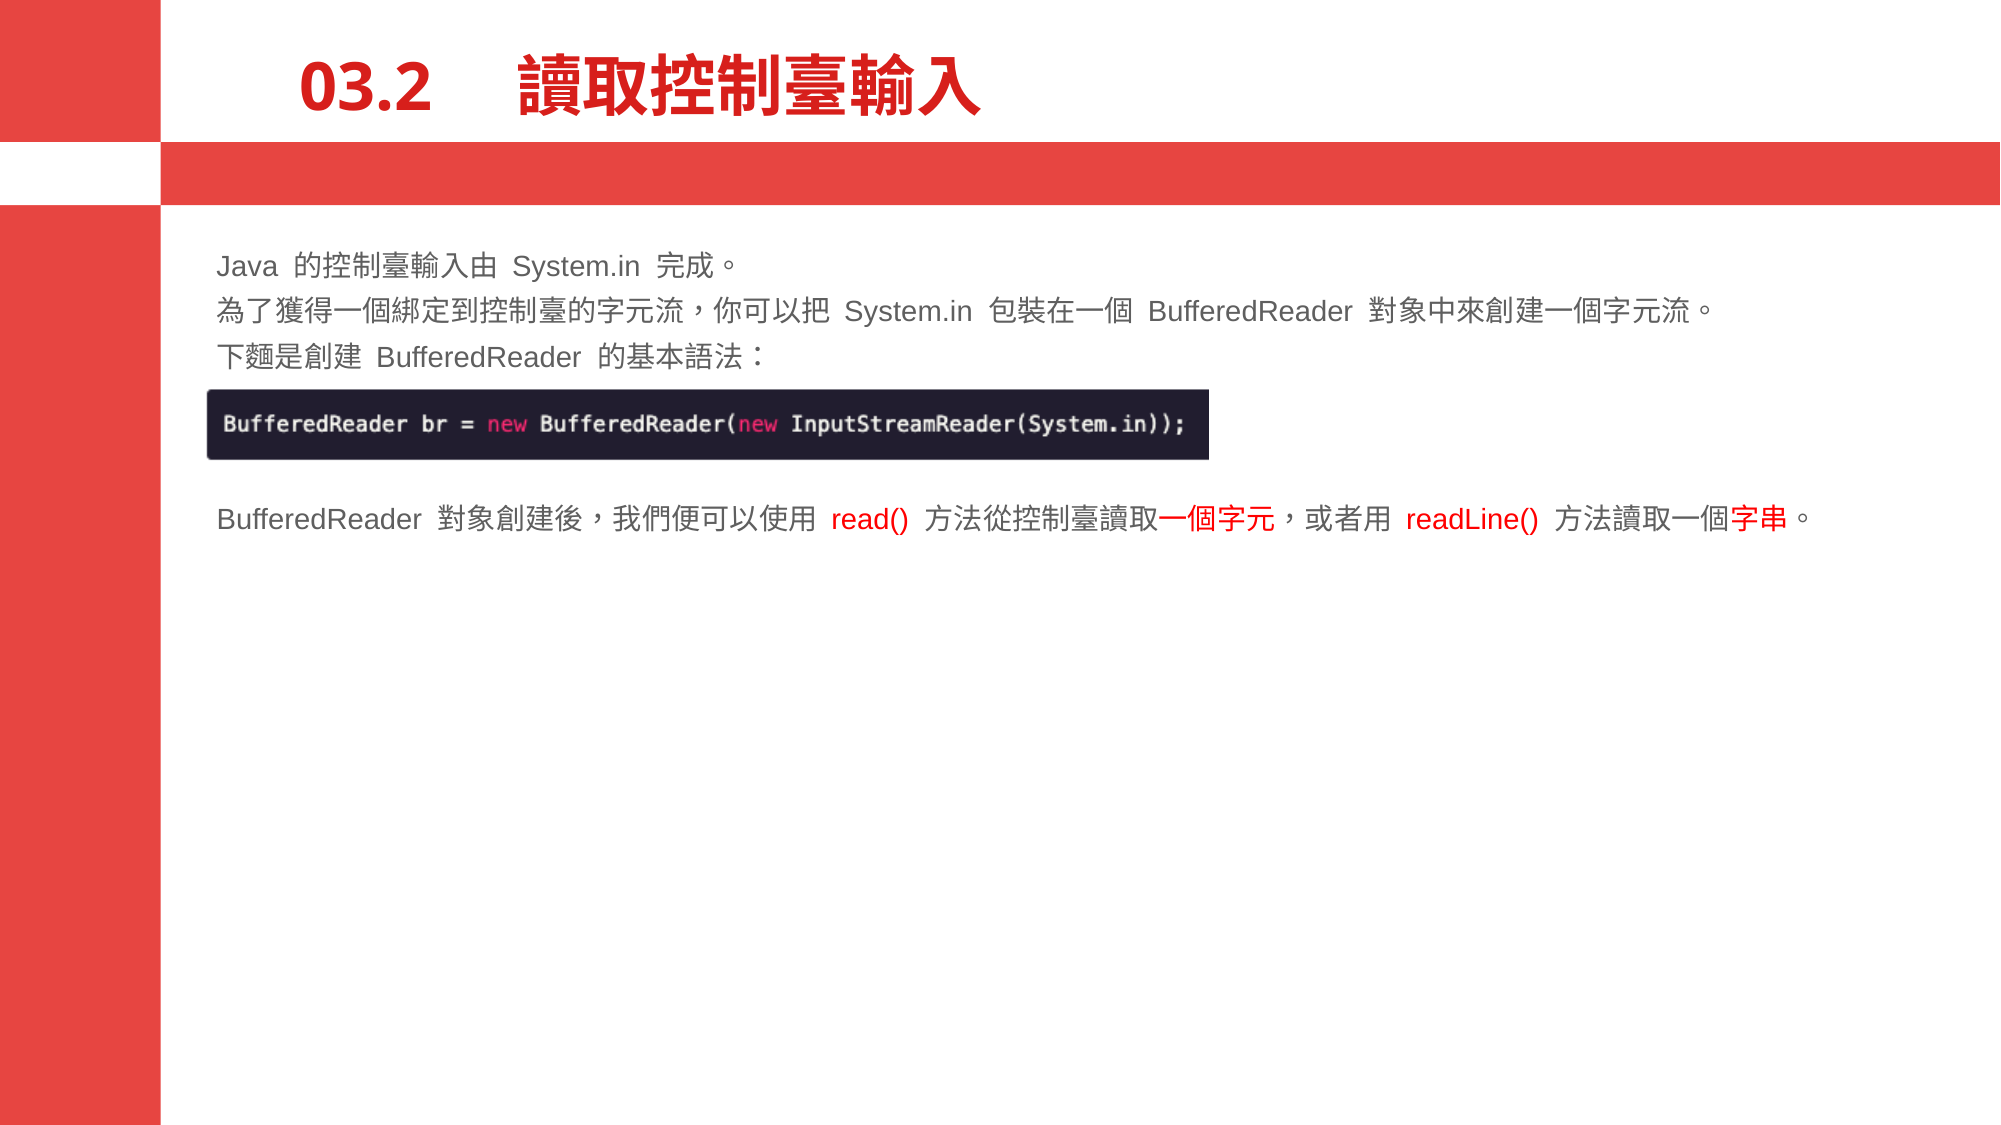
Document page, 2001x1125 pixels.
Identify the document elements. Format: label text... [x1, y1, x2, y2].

title 03.2 讀取控制臺輸入 [201, 16, 1929, 133]
text_box BufferedReader 對象創建後，我們便可以使用 read() 方法從控制臺讀取一個字元，或者用 readLine() 方法讀取一個字串。 [201, 482, 1946, 543]
picture [201, 385, 1209, 482]
text_box Java 的控制臺輸入由 System.in 完成。 為了獲得一個綁定到控制臺的字元流，你可以把 System.in 包裝在一個 BufferedReader 對象中來創建一個字元流。 下麵是創建 BufferedReader 的基本語法： [201, 229, 1957, 426]
